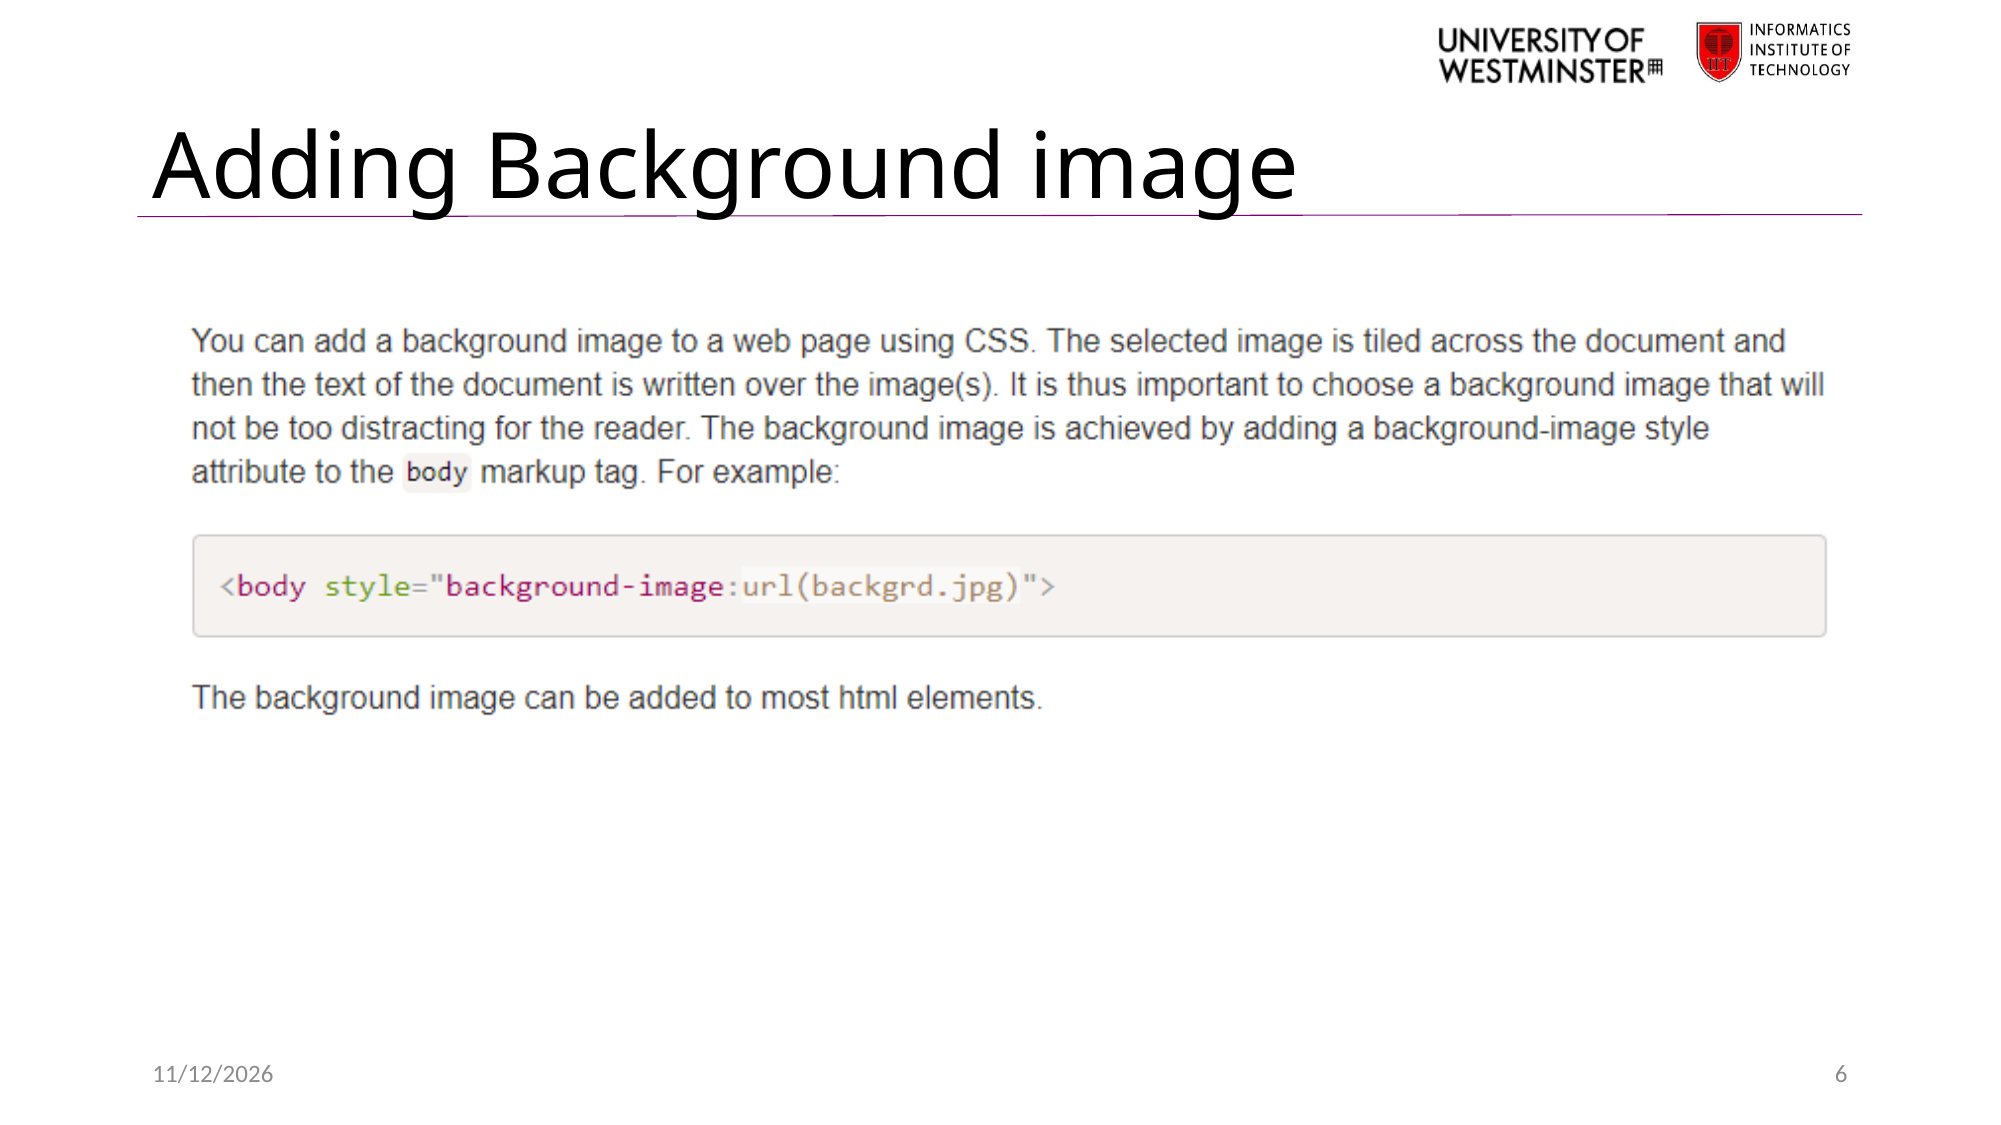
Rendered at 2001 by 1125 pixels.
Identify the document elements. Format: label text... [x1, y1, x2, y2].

slide_number 6 [1412, 1042, 1863, 1103]
picture [1425, 5, 1863, 59]
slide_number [137, 1042, 588, 1103]
picture [181, 299, 1863, 737]
title Adding Background image [137, 59, 1863, 278]
